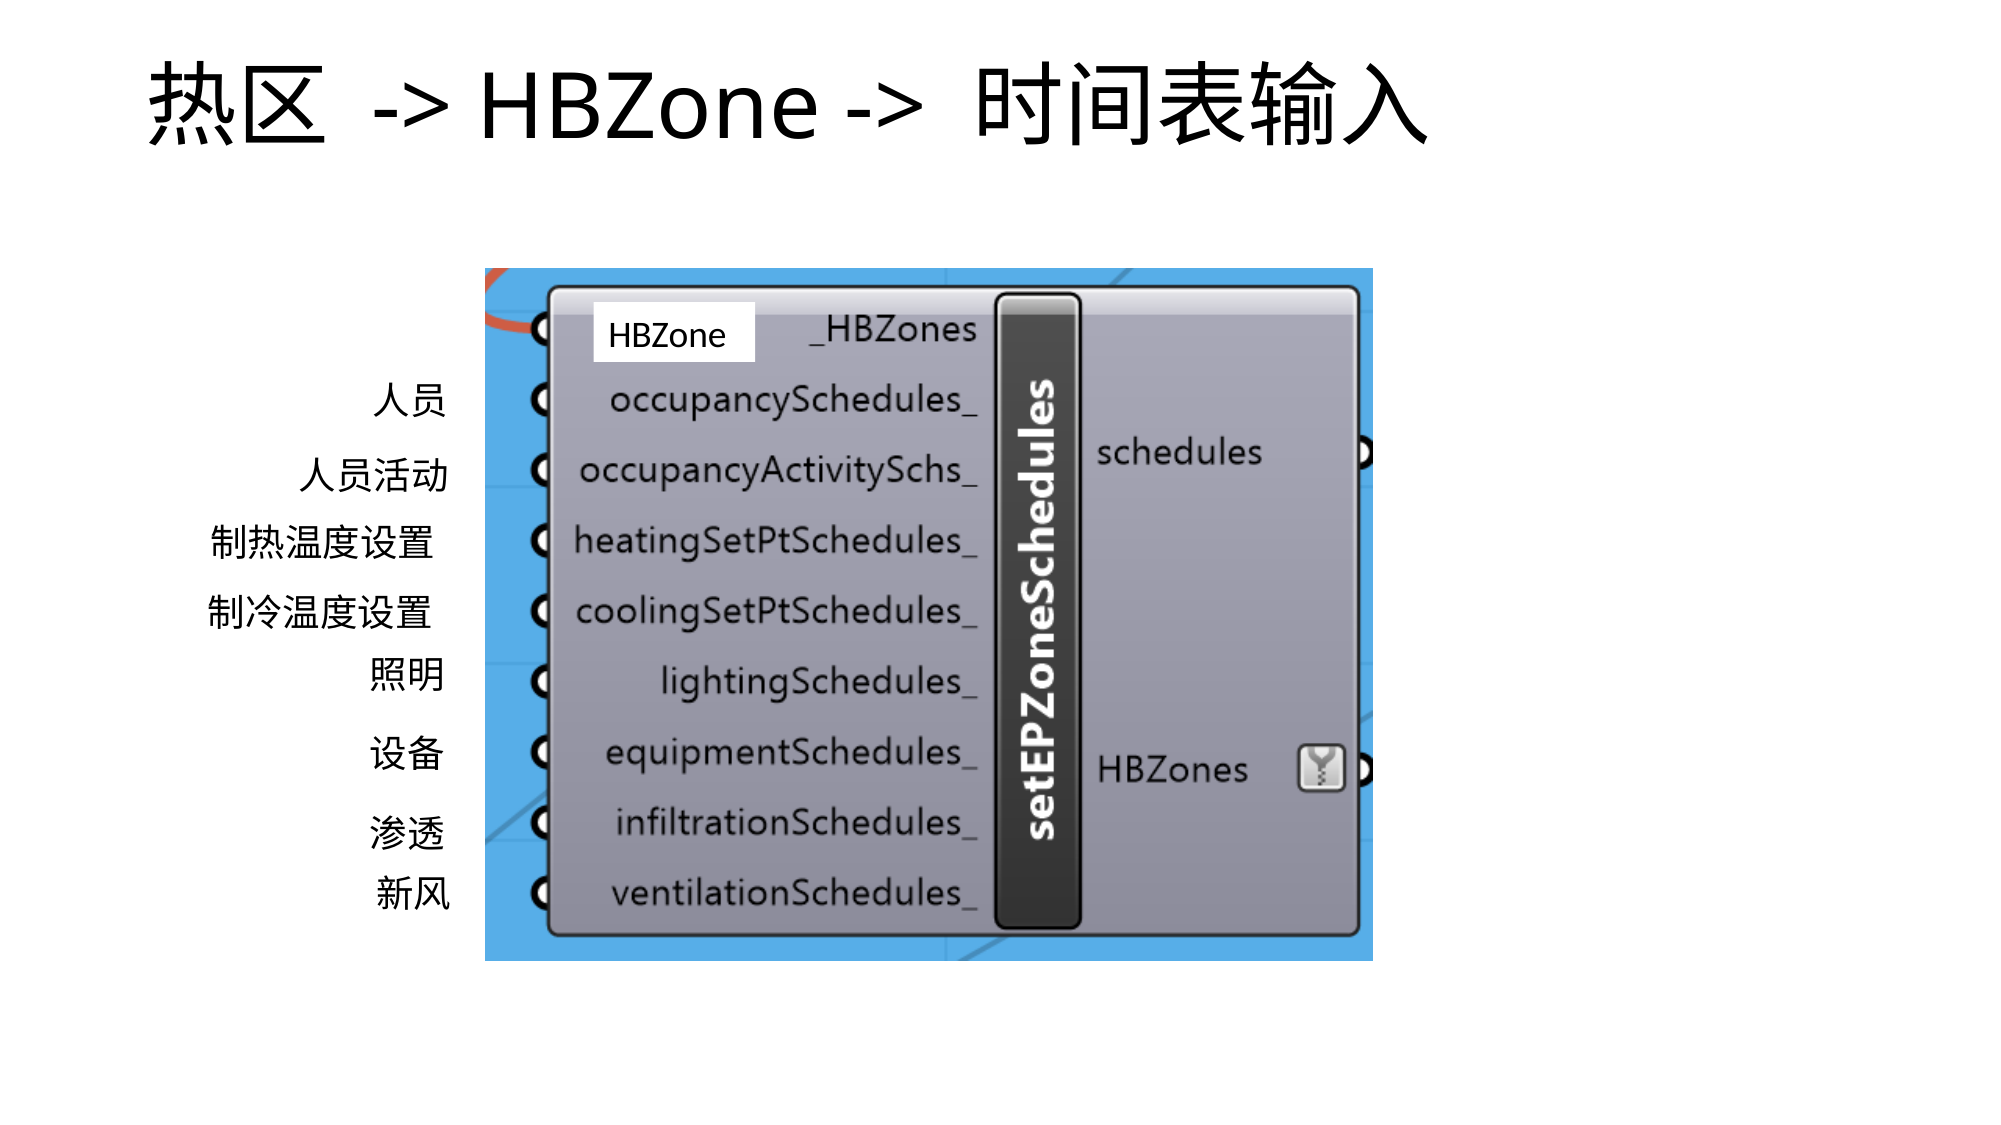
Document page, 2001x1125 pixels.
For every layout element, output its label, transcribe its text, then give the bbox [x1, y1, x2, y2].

title 热区 -> HBZone -> 时间表输入 [130, 0, 1856, 218]
text_box 人员 [358, 369, 482, 430]
text_box 制热温度设置 [195, 511, 482, 572]
text_box 人员活动 [283, 444, 482, 504]
text_box 新风 [361, 862, 484, 923]
text_box 制冷温度设置 [192, 581, 479, 642]
text_box 设备 [355, 722, 464, 783]
text_box 渗透 [355, 802, 464, 862]
picture [484, 268, 1373, 961]
text_box 照明 [355, 643, 479, 704]
